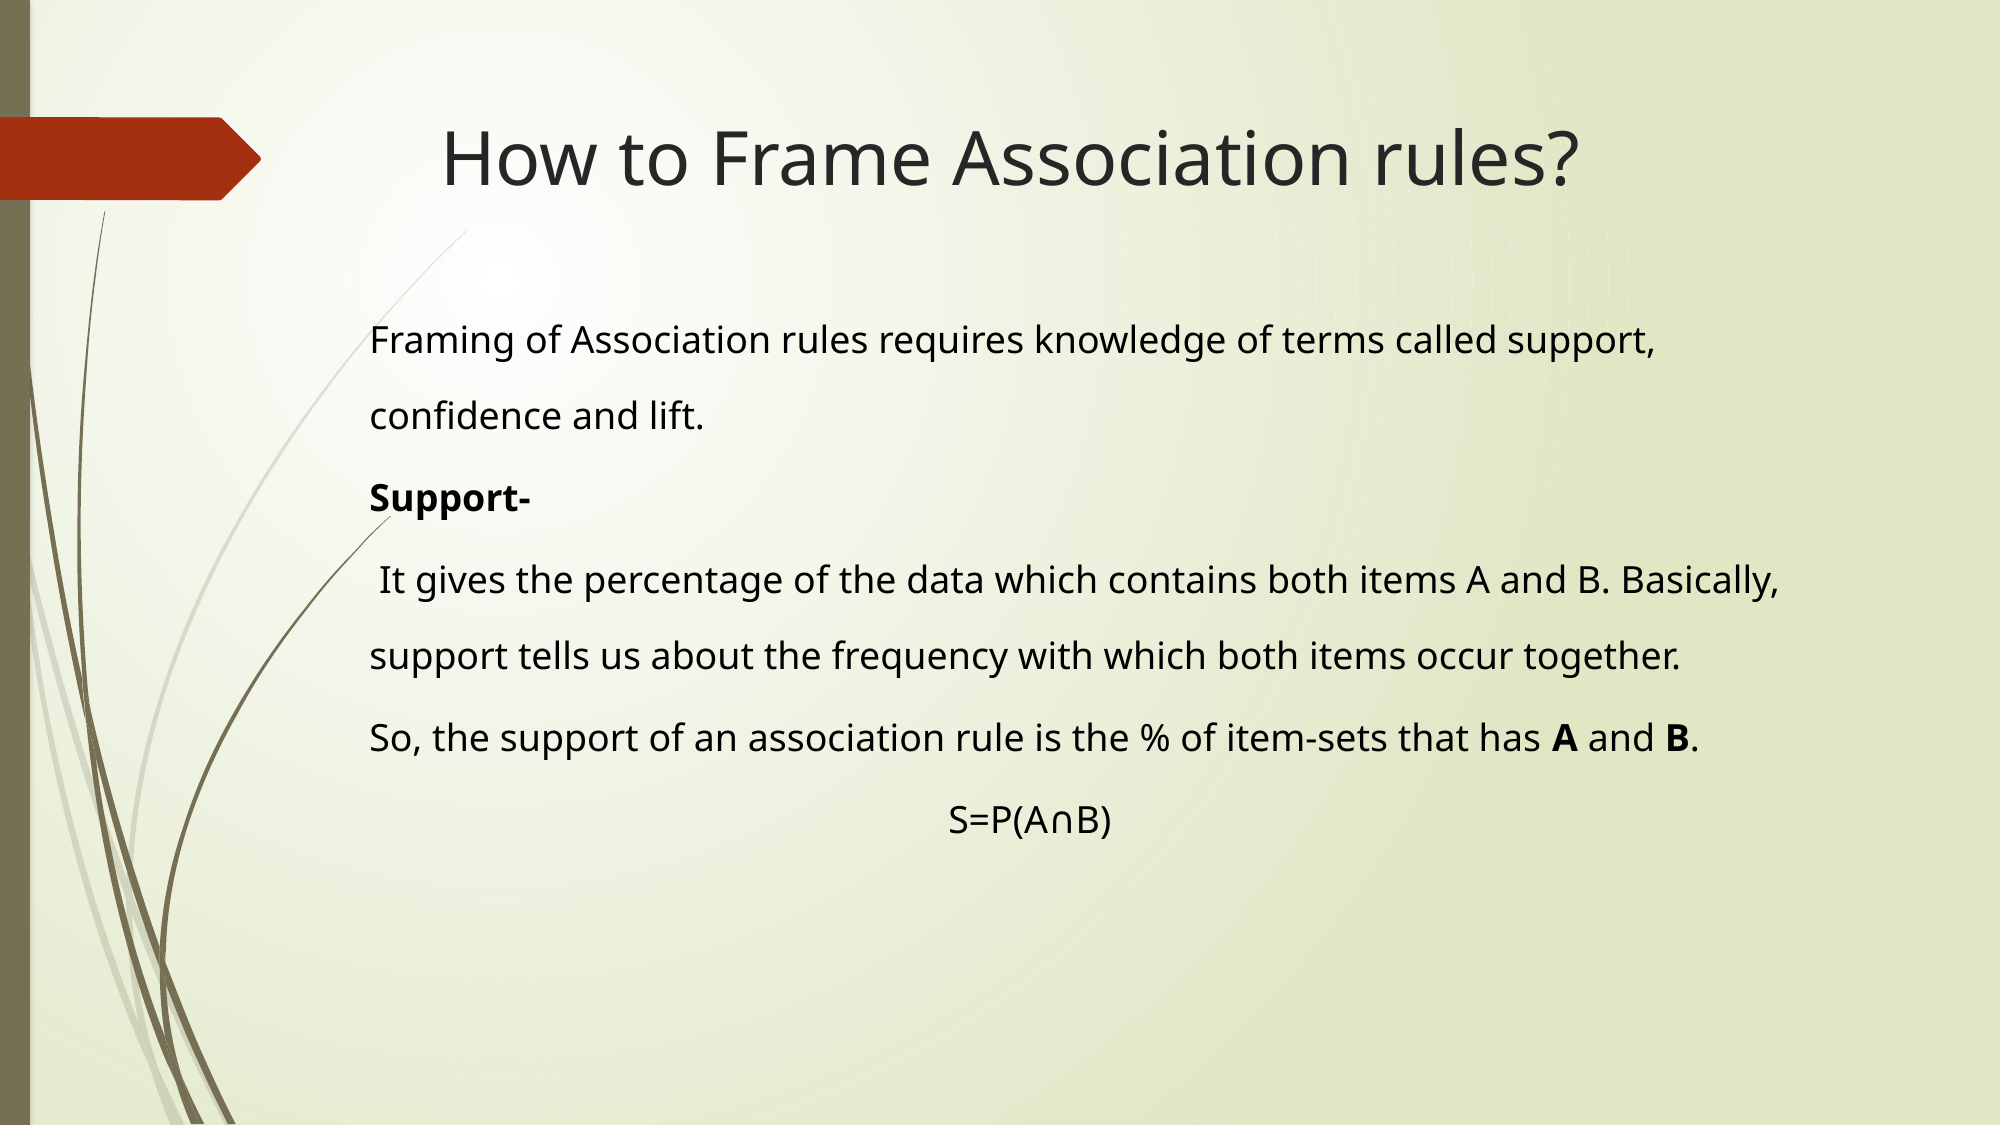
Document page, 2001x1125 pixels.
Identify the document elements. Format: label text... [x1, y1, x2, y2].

list Framing of Association rules requires knowledge of terms called support, confidence and lift. Support- It gives the percentage of the data which contains both items A and B. Basically, support tells us about the frequency with which both items occur together. So, the support of an association rule is the % of item-sets that has A and B. S=P(A∩B) [354, 276, 1817, 897]
title How to Frame Association rules? [425, 102, 1888, 313]
